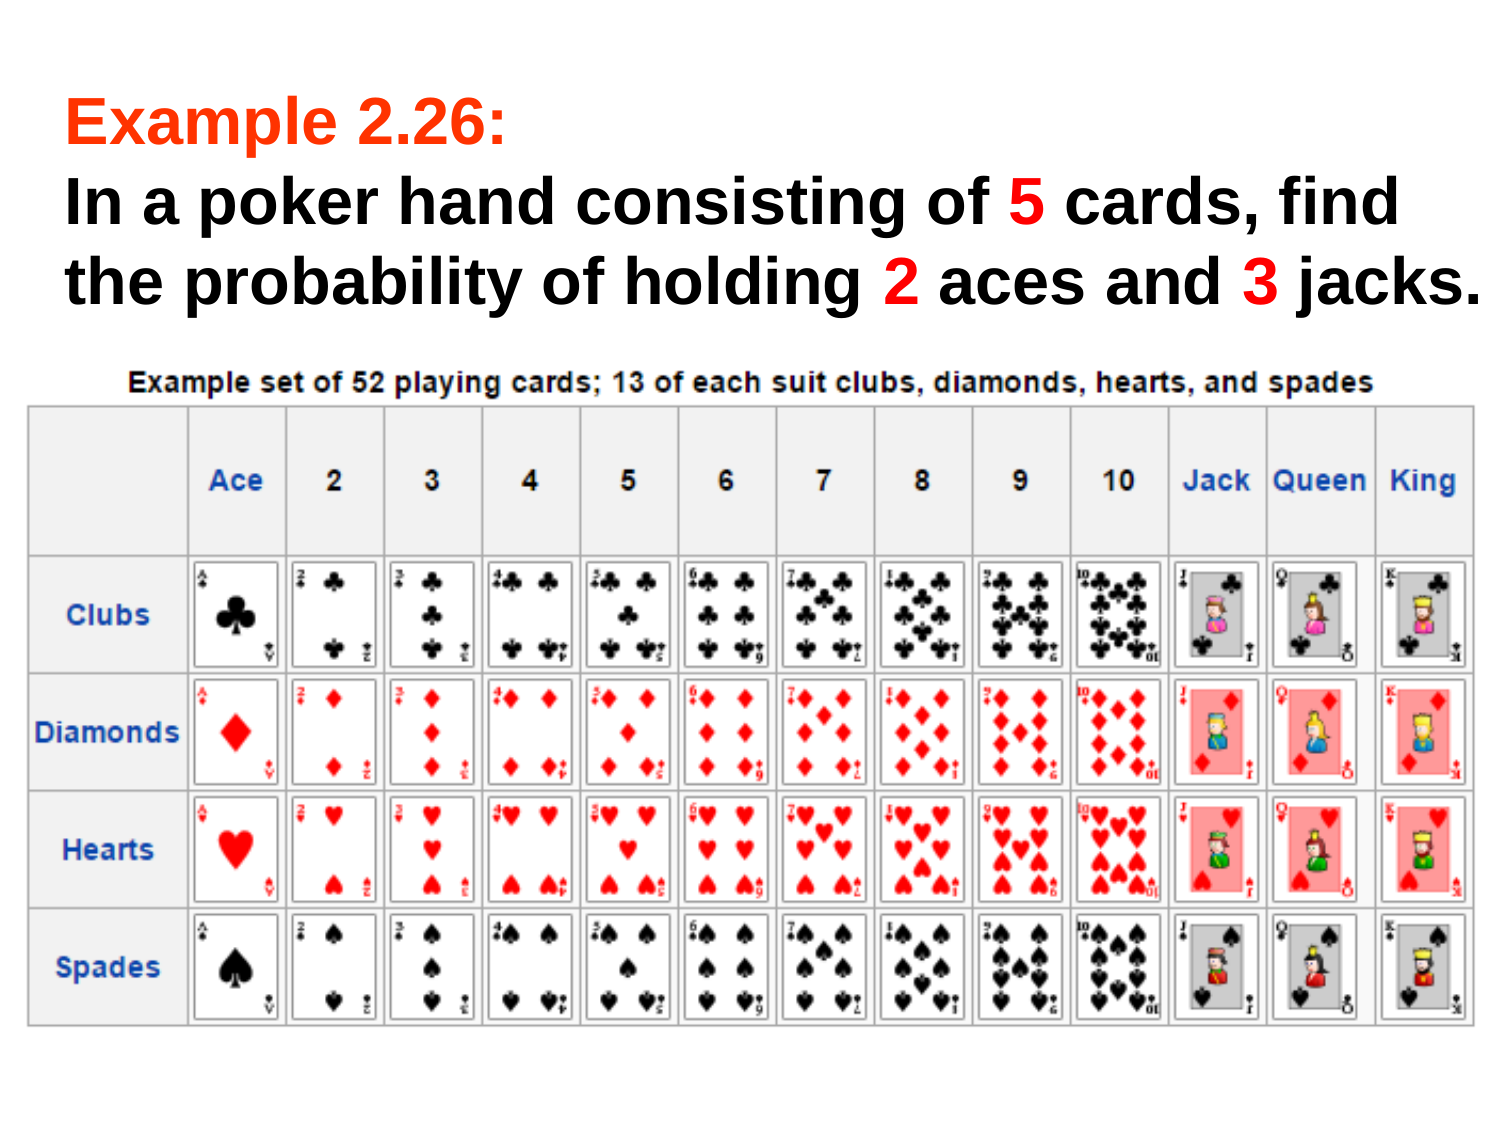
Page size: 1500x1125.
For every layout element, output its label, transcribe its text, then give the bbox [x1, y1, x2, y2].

text_box Example 2.26: In a poker hand consisting of 5 cards, find the probability of holding 2 aces and 3 jacks. [50, 70, 1500, 325]
picture [0, 361, 1500, 1040]
